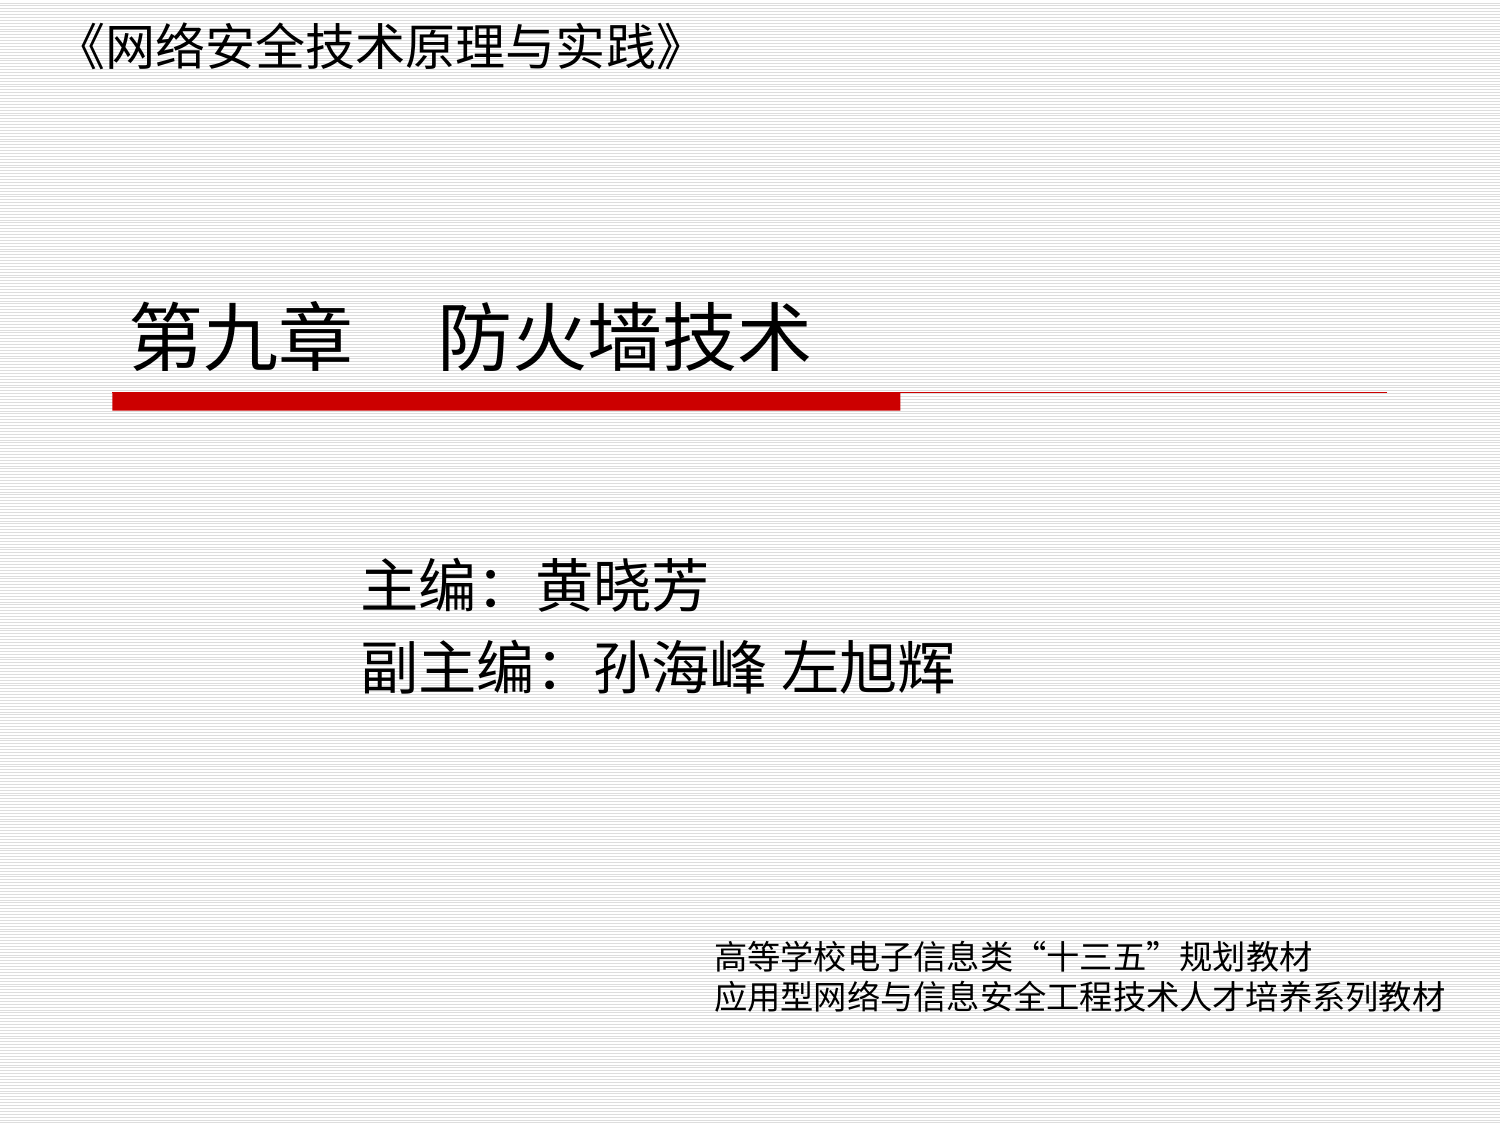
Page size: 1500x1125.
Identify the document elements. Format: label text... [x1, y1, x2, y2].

subtitle 主编：黄晓芳 副主编：孙海峰 左旭辉 [345, 541, 1038, 753]
text_box 高等学校电子信息类“十三五”规划教材 应用型网络与信息安全工程技术人才培养系列教材 [699, 929, 1480, 1024]
title 第九章 防火墙技术 [113, 248, 1123, 388]
